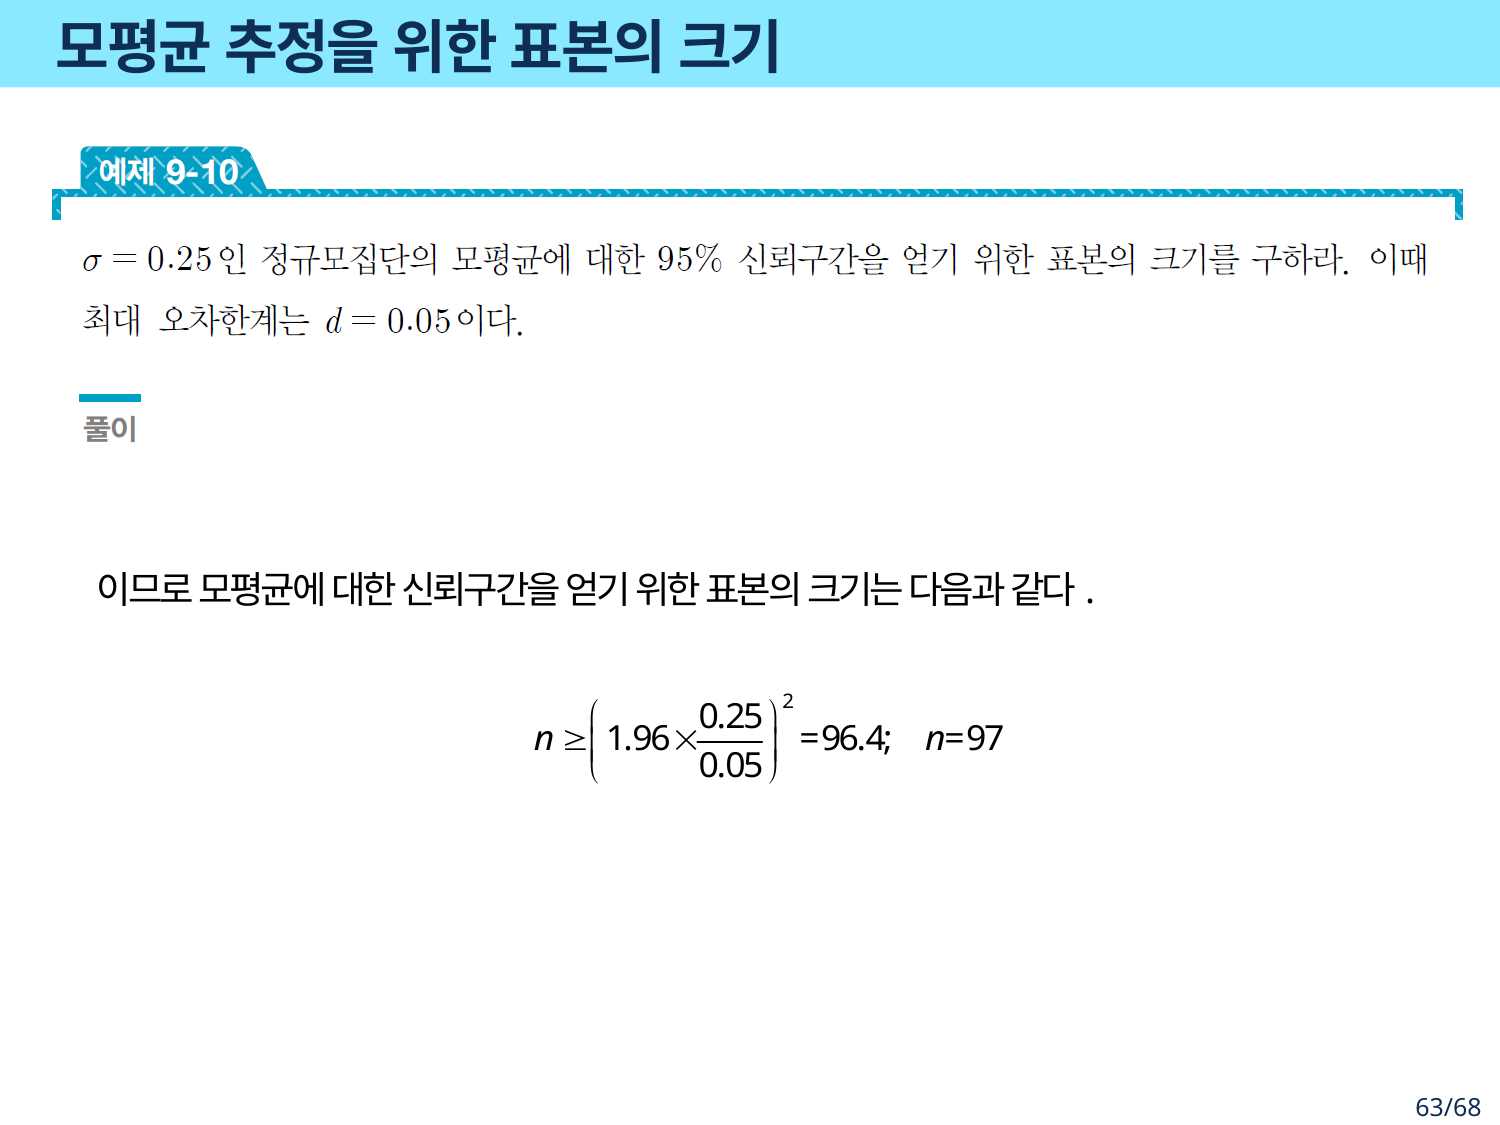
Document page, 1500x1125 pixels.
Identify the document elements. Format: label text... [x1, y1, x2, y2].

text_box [528, 684, 1010, 792]
title 모평균 추정을 위한 표본의 크기 [40, 5, 1288, 84]
picture [47, 141, 1480, 459]
